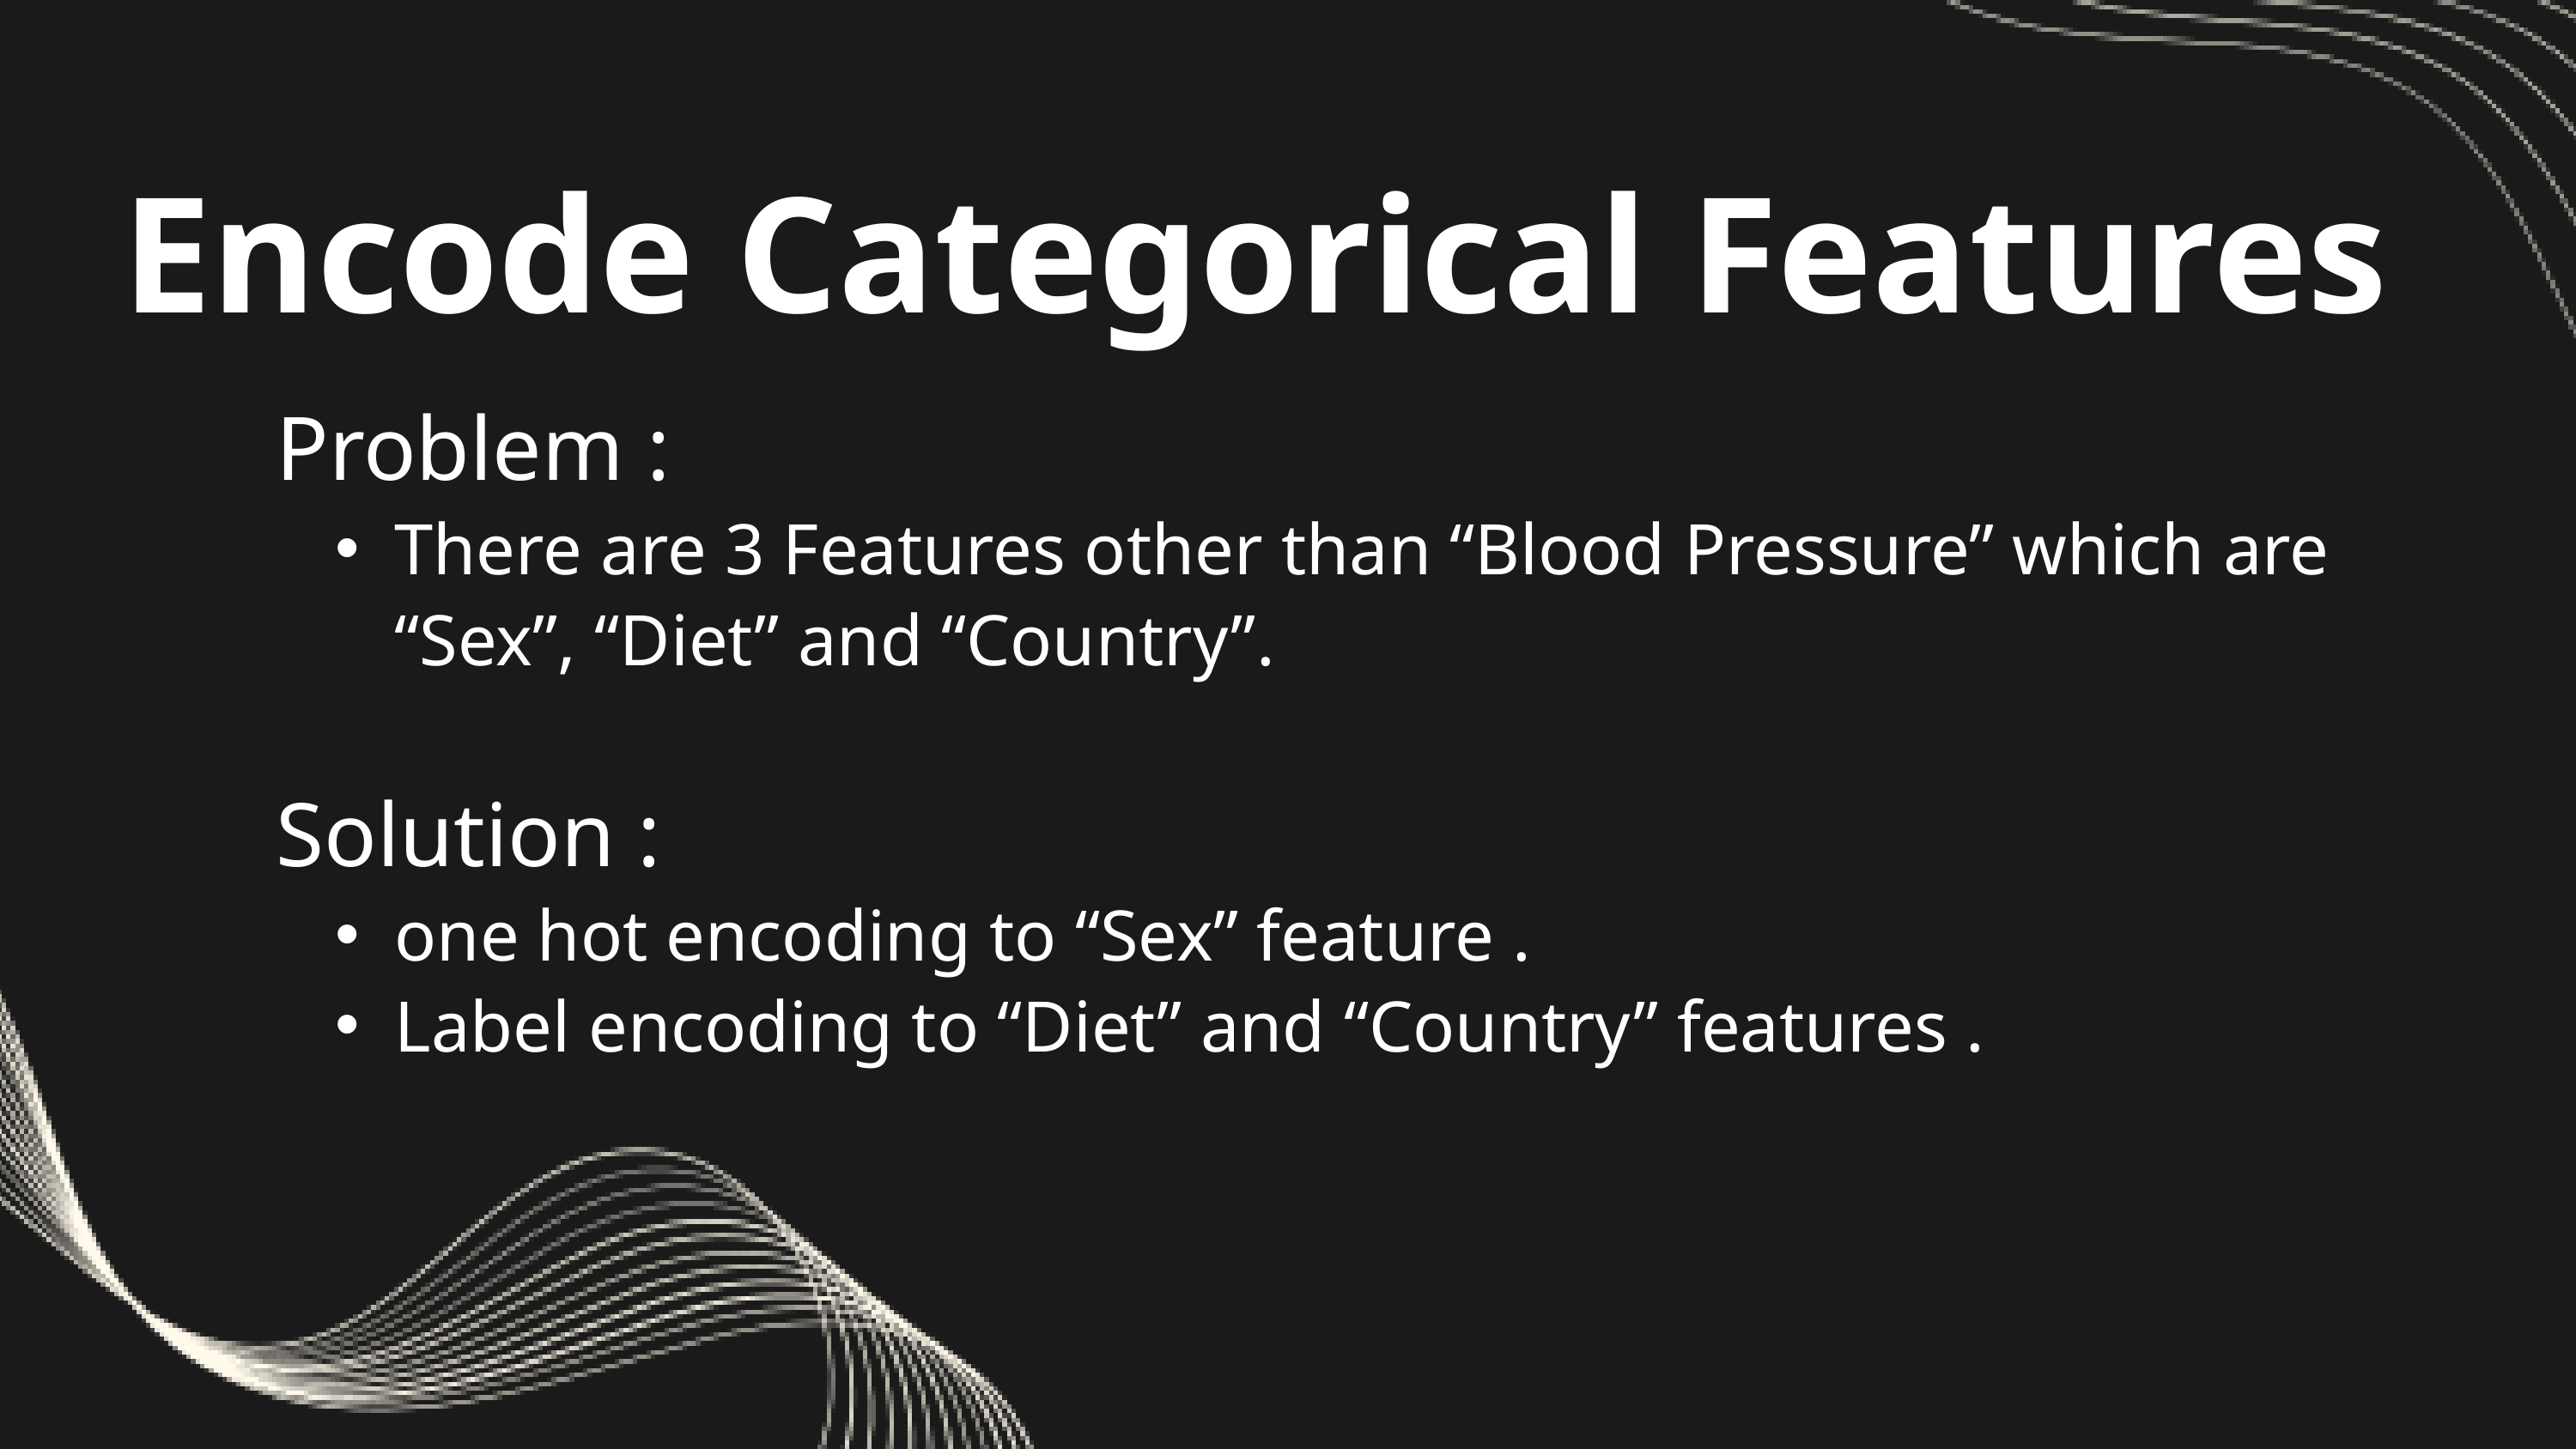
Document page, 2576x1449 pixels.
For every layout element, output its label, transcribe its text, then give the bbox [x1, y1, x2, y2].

text_box [0, 683, 1057, 1449]
text_box Problem : There are 3 Features other than “Blood Pressure” which are “Sex”, “Diet” and “Country”. Solution : one hot encoding to “Sex” feature . Label encoding to “Diet” and “Country” features . [276, 384, 2391, 1066]
text_box [1726, 0, 2576, 506]
text_box Encode Categorical Features [122, 120, 1726, 345]
